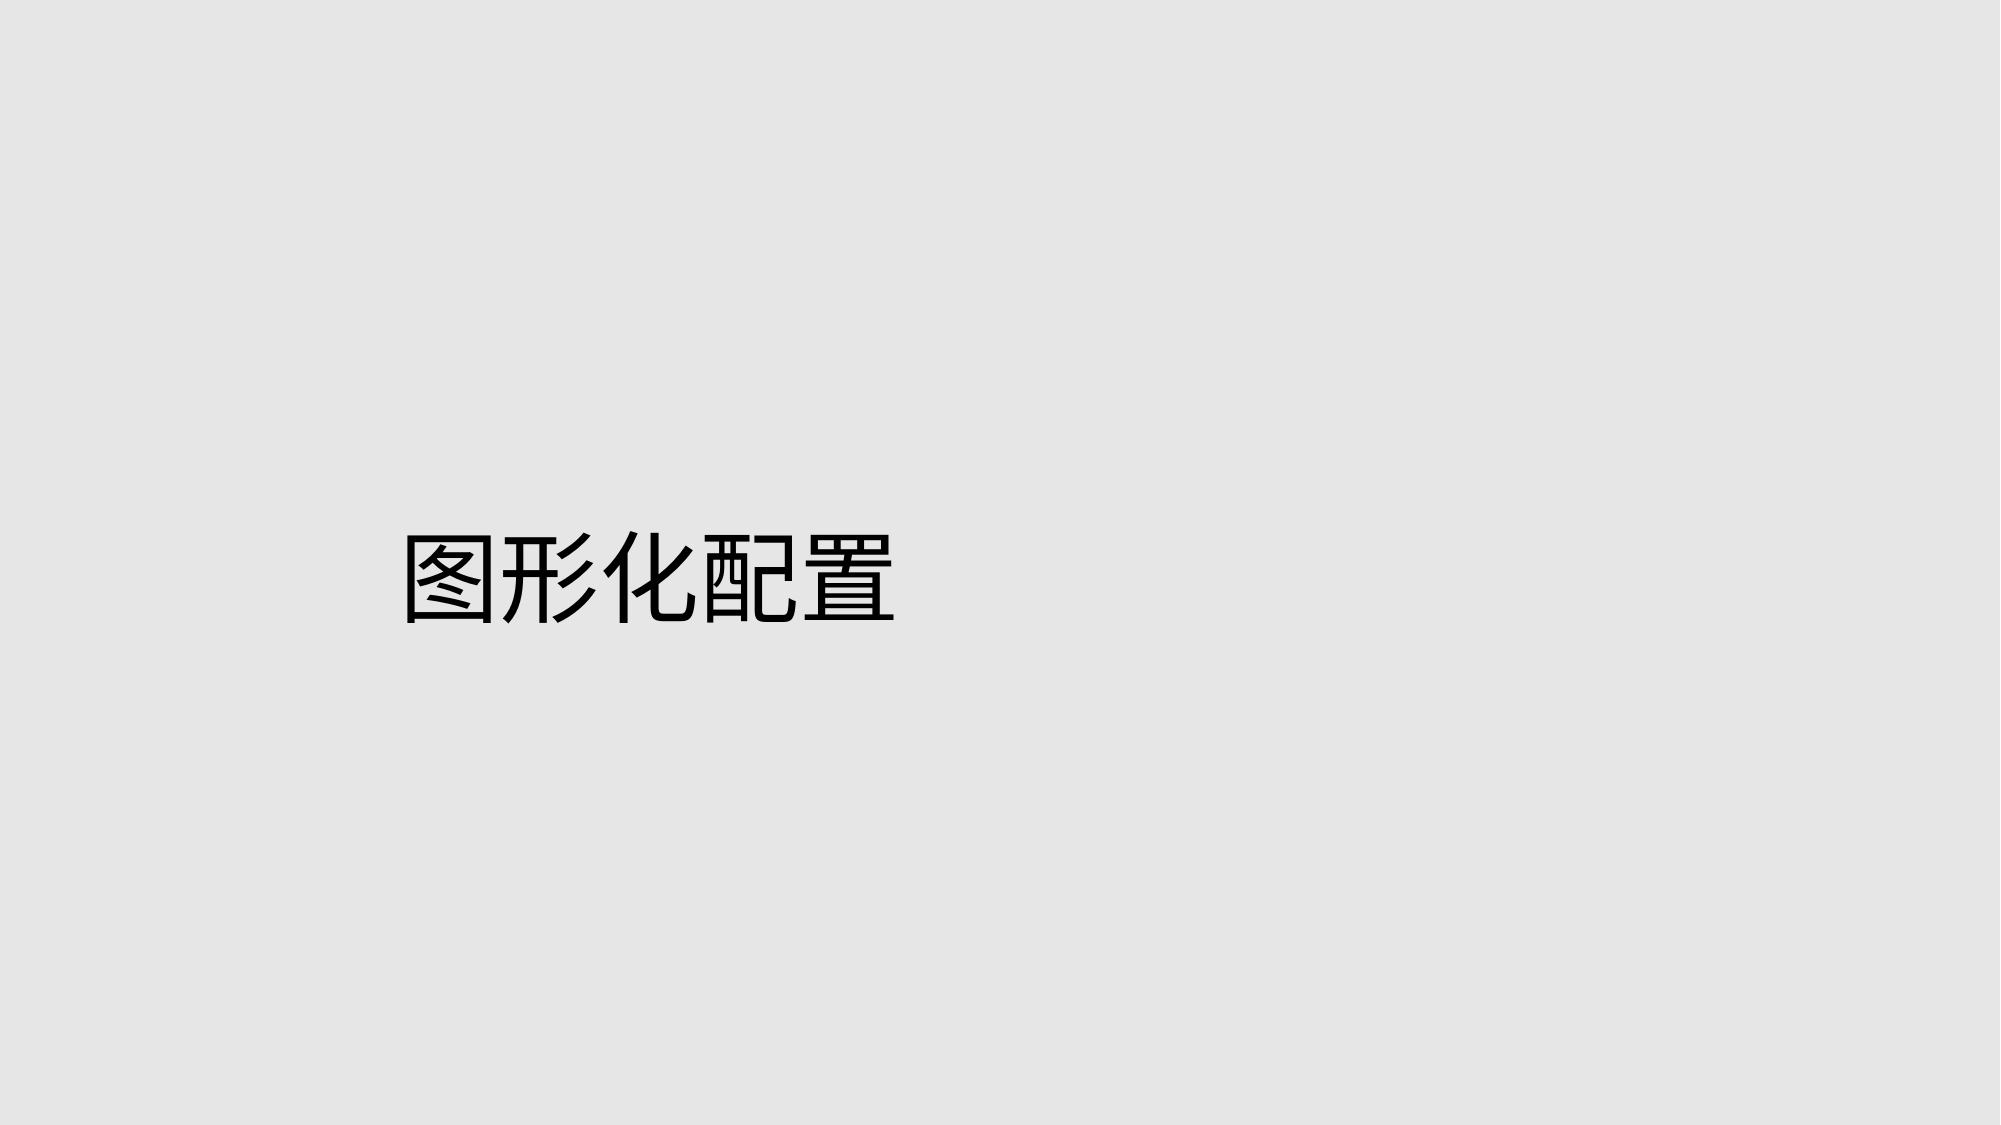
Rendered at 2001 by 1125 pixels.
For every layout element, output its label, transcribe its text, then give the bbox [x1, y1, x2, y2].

title 图形化配置 [384, 474, 1393, 692]
